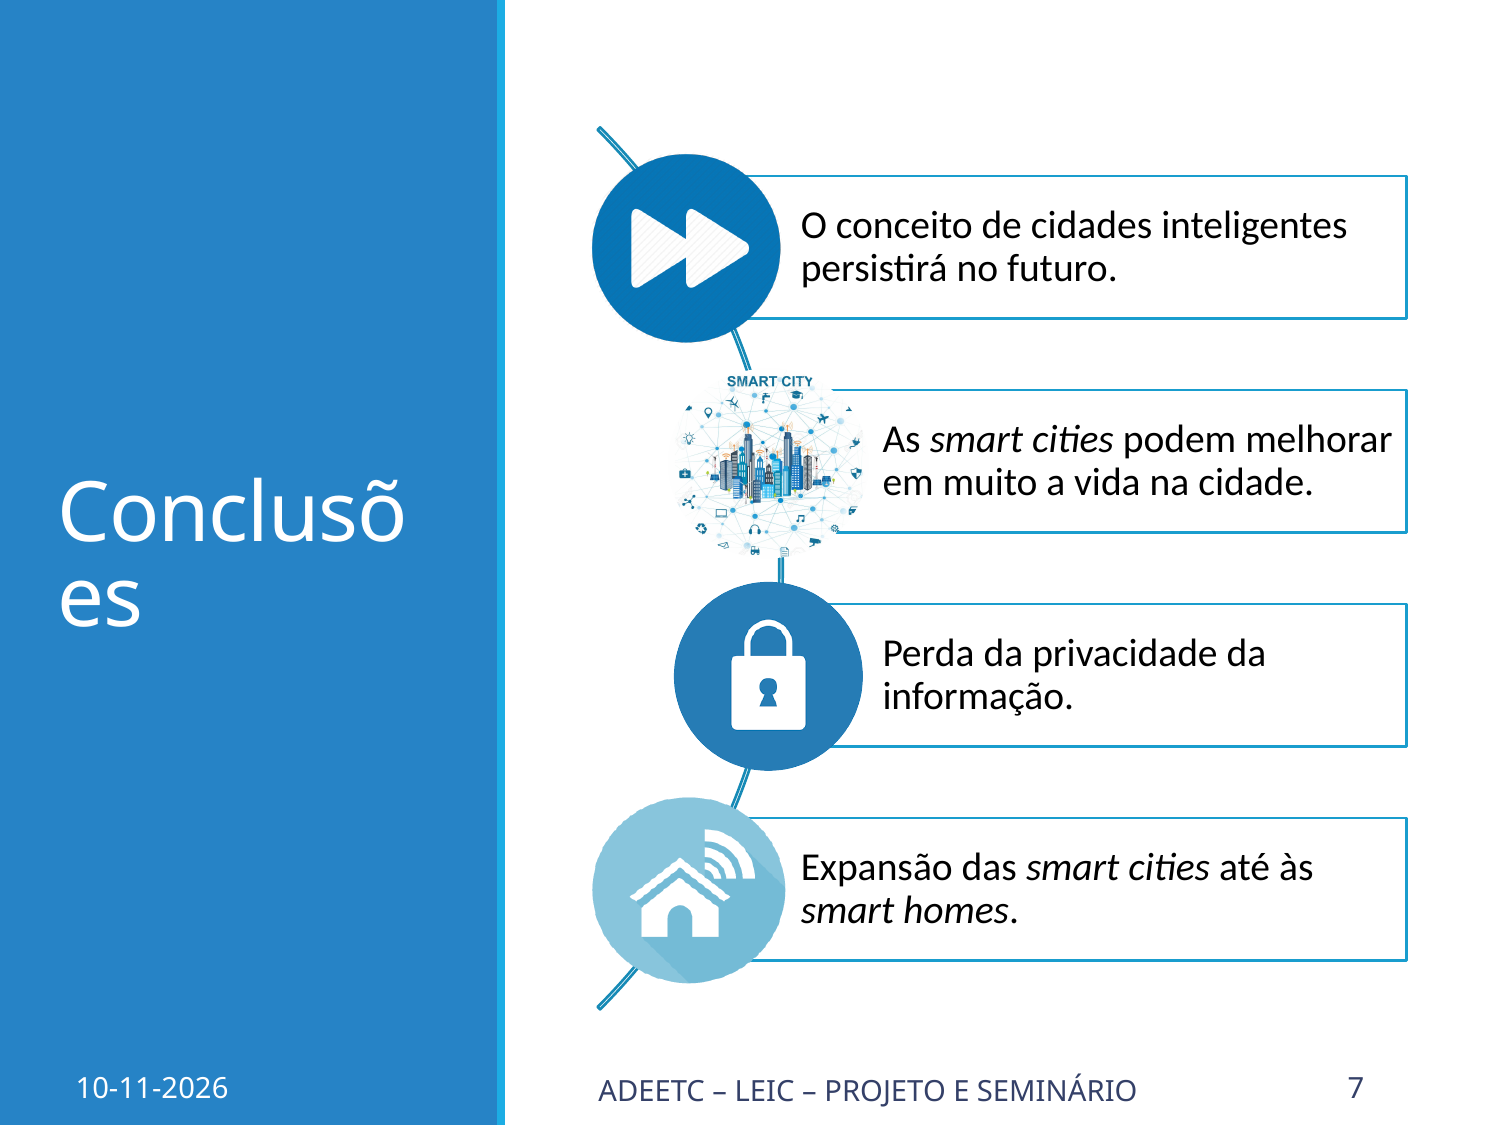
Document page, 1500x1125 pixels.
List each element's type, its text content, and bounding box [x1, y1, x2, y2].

title Conclusões [42, 84, 457, 1032]
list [582, 104, 1421, 1033]
picture [673, 581, 864, 772]
picture [588, 793, 786, 984]
picture [667, 367, 870, 559]
text_box [496, 295, 506, 1125]
text_box [496, 0, 506, 281]
picture [588, 151, 783, 346]
slide_number 7 [1245, 1059, 1380, 1120]
footer ADEETC – LEIC – Projeto e Seminário [583, 1059, 1212, 1120]
text_box [0, 0, 496, 1125]
text_box [506, 0, 1500, 1125]
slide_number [60, 1059, 275, 1120]
